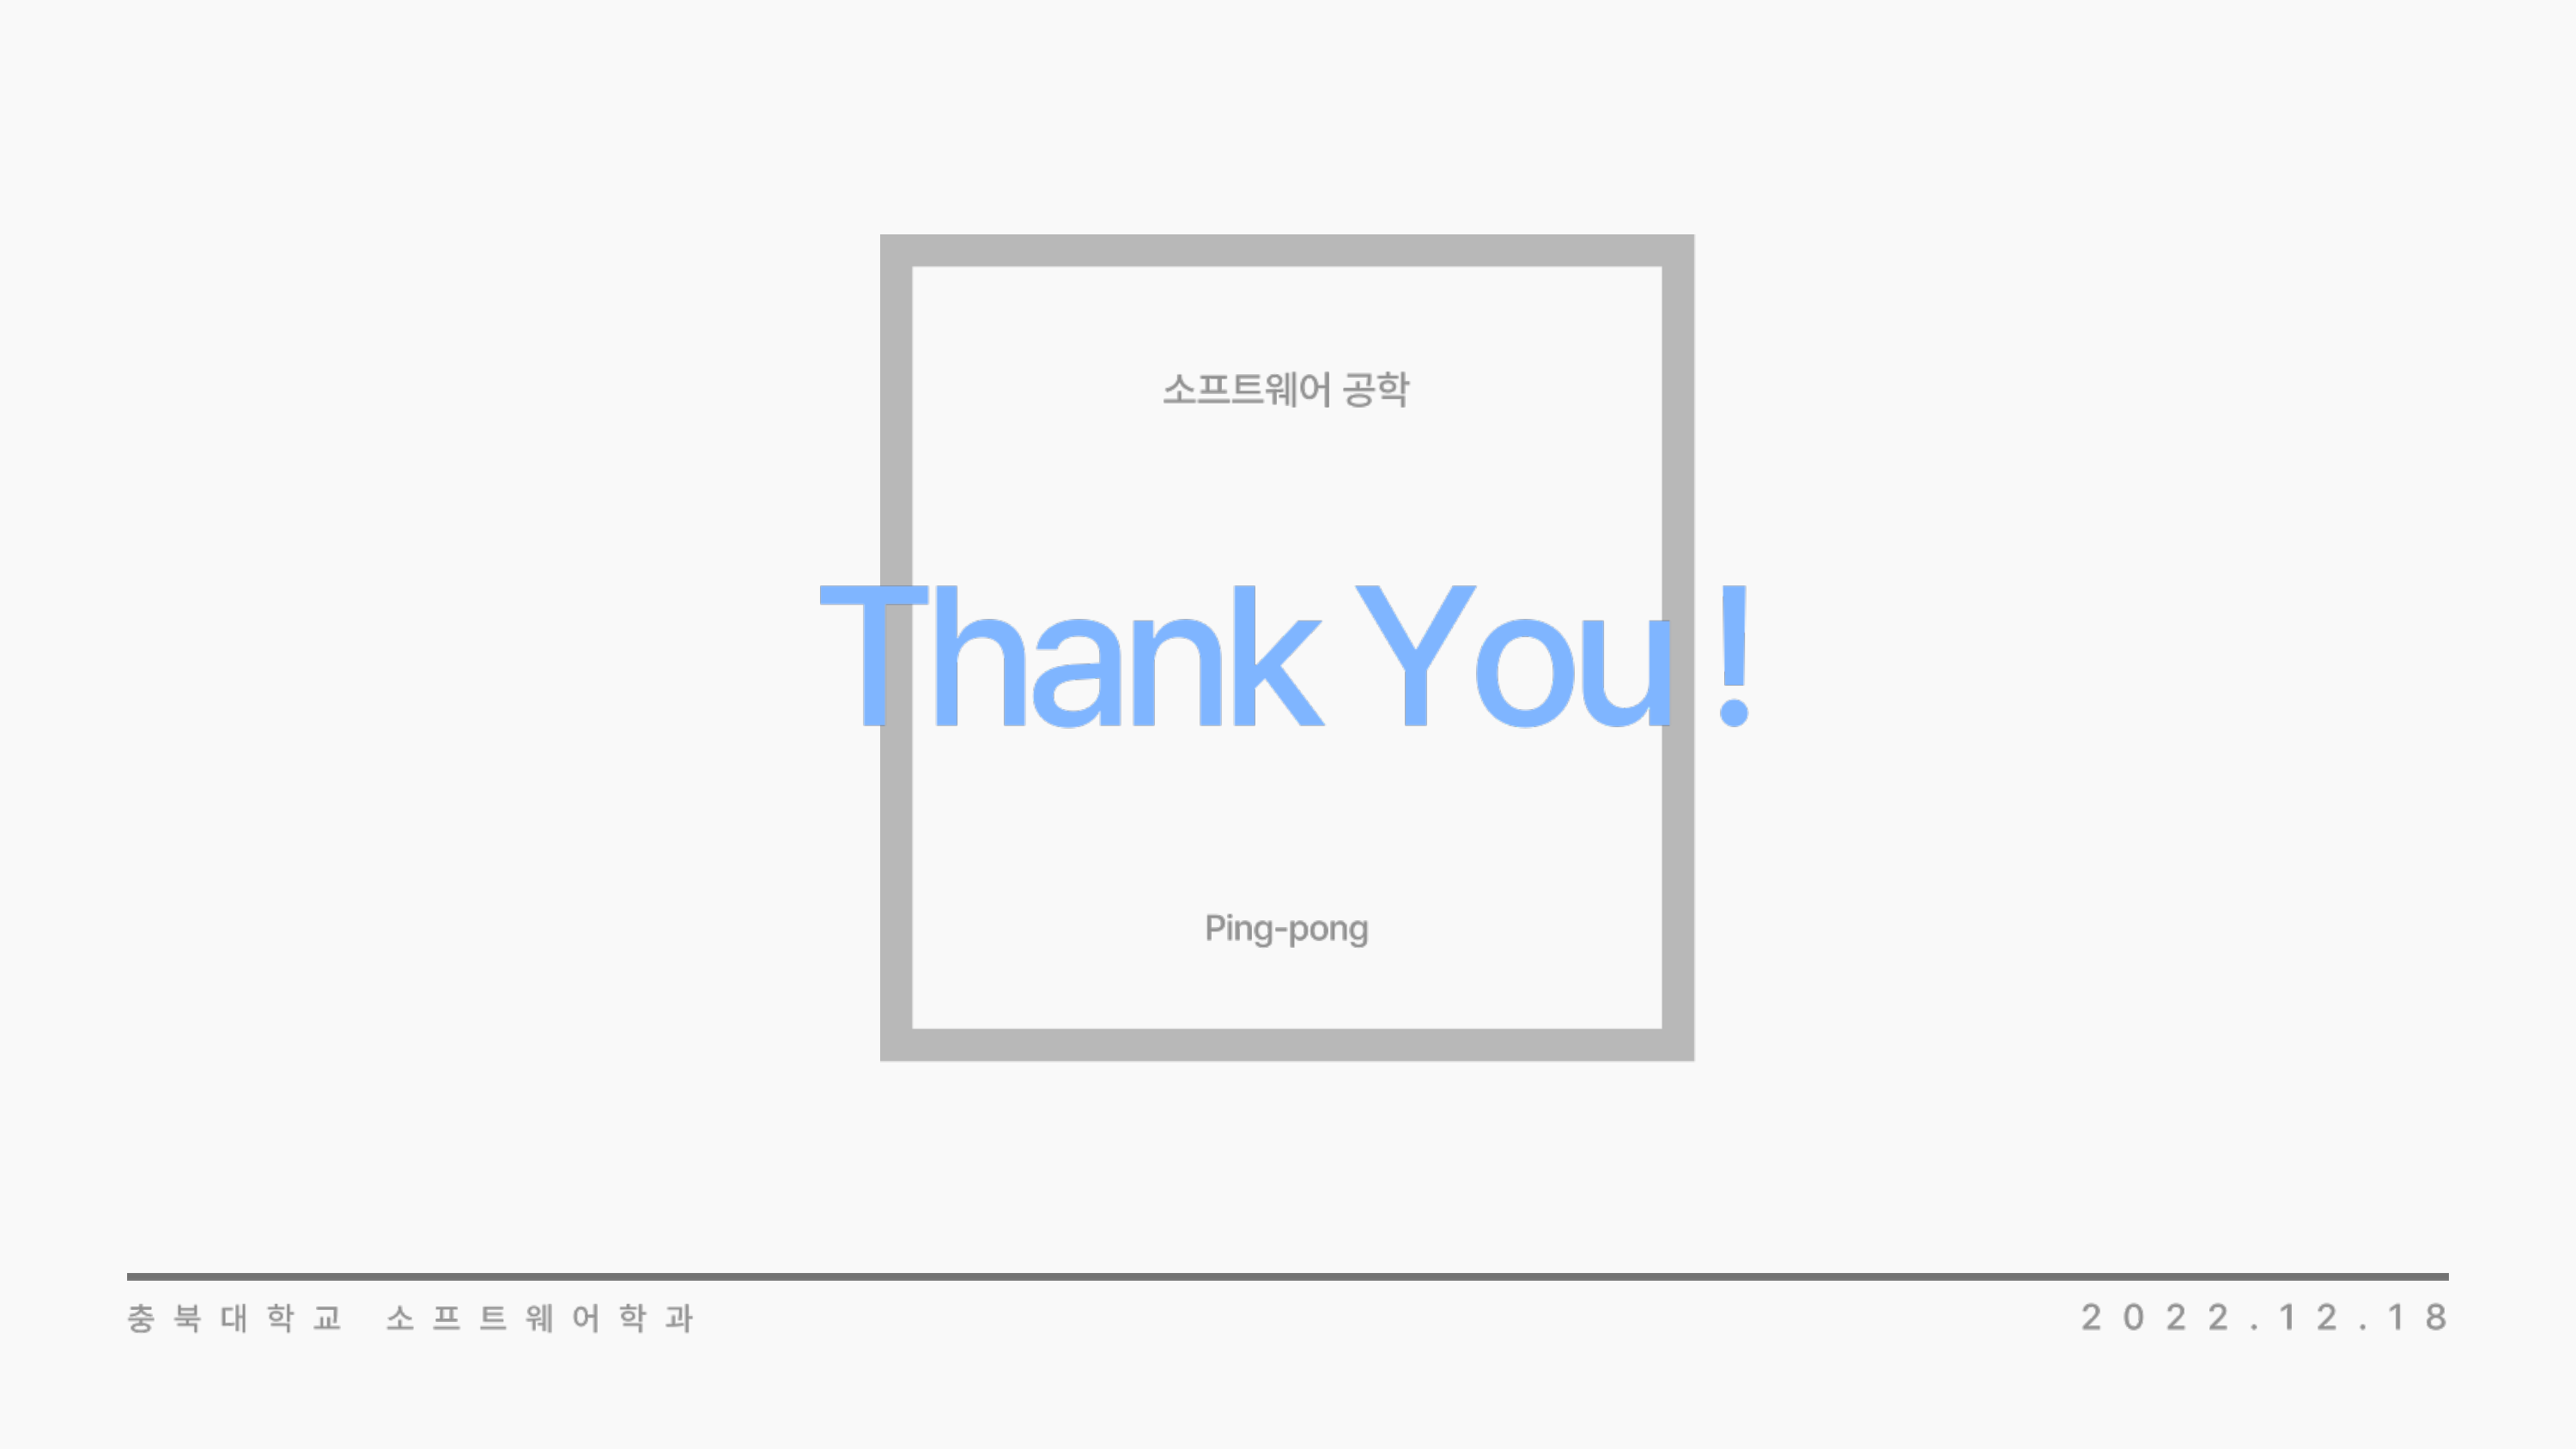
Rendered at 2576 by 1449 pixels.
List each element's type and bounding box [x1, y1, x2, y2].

picture [556, 473, 1840, 817]
picture [122, 1268, 726, 1334]
picture [973, 899, 1386, 966]
picture [2032, 1288, 2459, 1348]
picture [1157, 357, 1430, 432]
text_box [880, 234, 1696, 472]
text_box [730, 1273, 2449, 1281]
text_box [880, 824, 1696, 1064]
